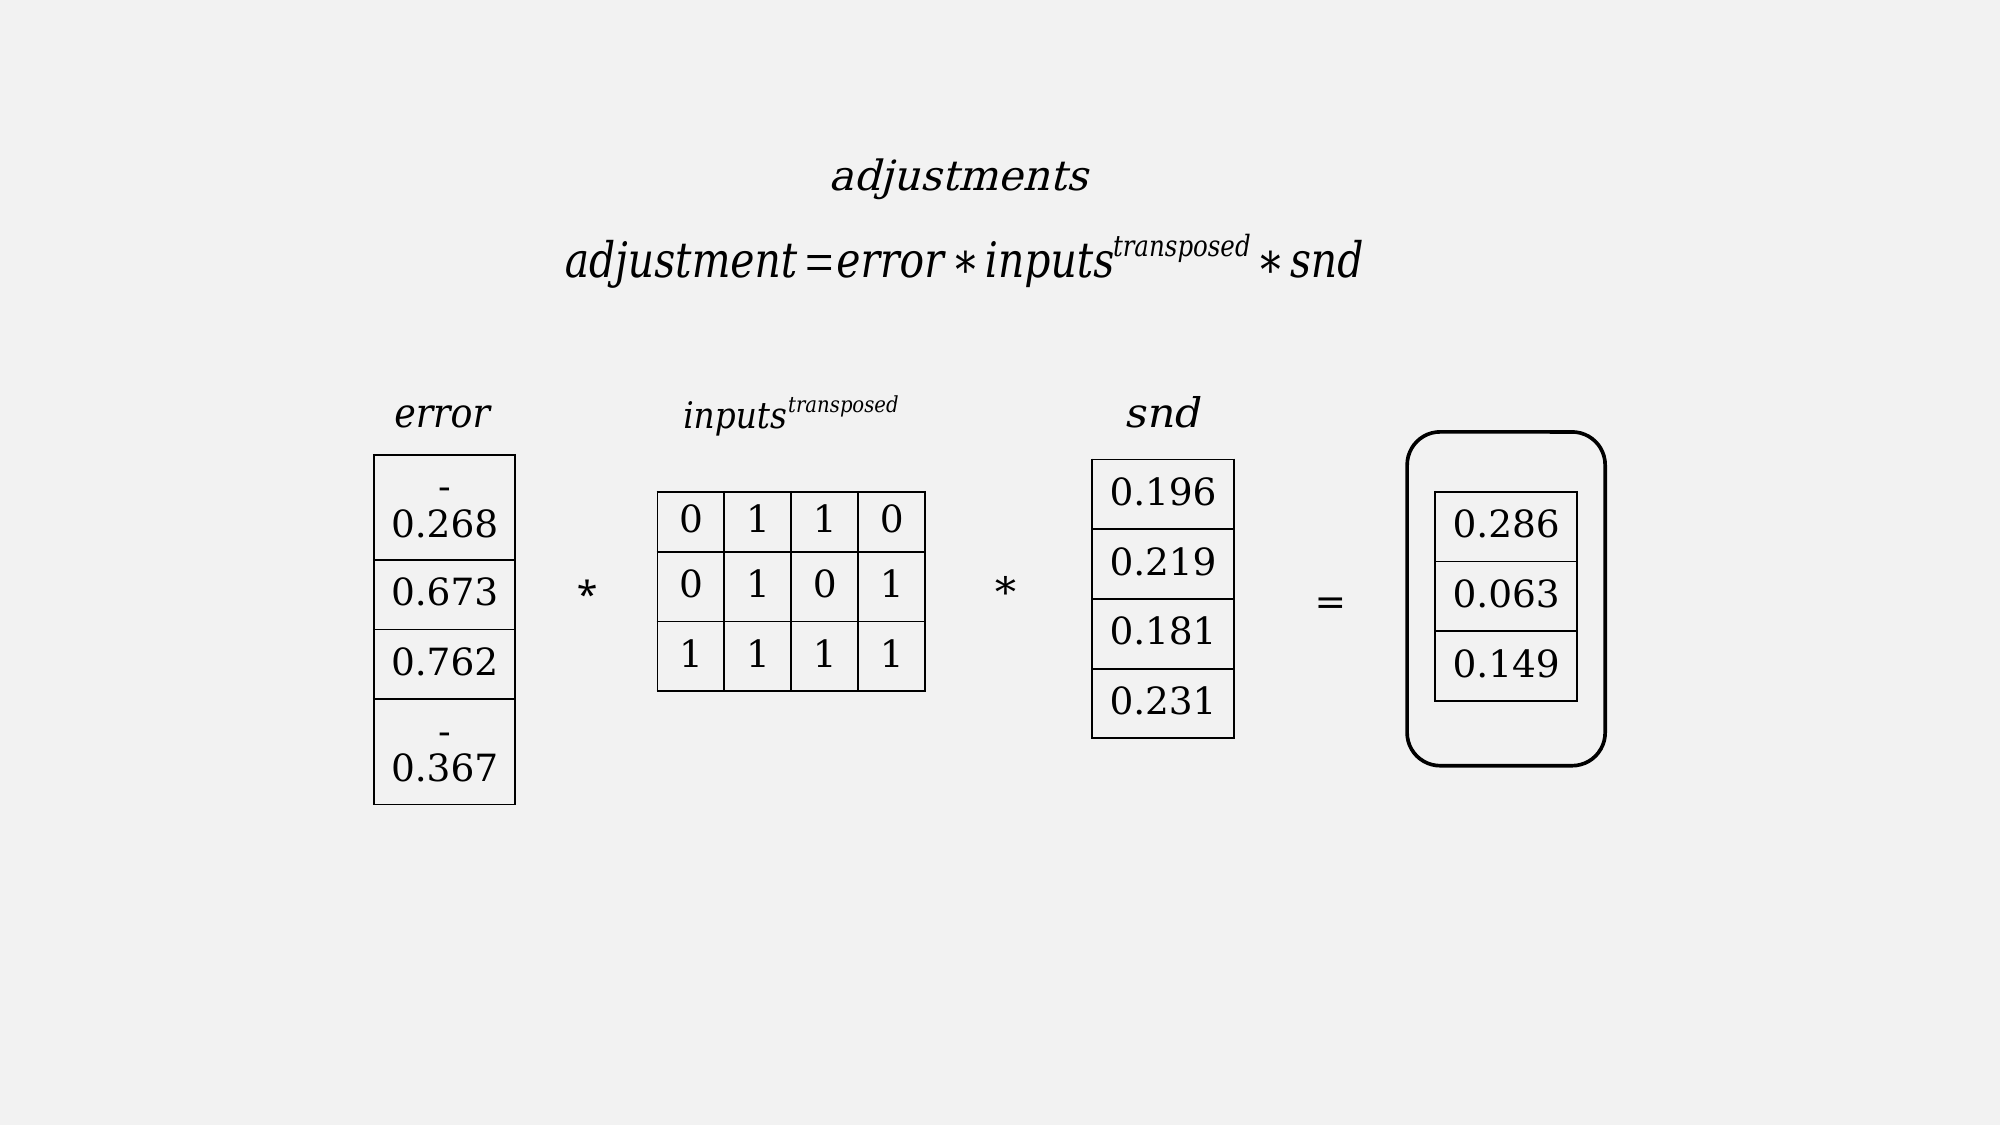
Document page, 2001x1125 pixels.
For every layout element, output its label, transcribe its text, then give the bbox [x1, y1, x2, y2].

table_cell -0.367 [375, 700, 514, 804]
table_cell 1 [658, 622, 723, 690]
text_box * [562, 563, 613, 624]
text_box [1406, 430, 1607, 767]
table_cell 0.219 [1093, 530, 1233, 598]
table_header 0 [859, 493, 924, 551]
table_header 1 [792, 493, 857, 551]
table_cell 1 [725, 553, 790, 621]
table_cell 1 [792, 622, 857, 690]
table_cell 1 [859, 553, 924, 621]
table_cell 0.673 [375, 561, 514, 629]
table_cell 0.762 [375, 630, 514, 698]
table_header 0 [658, 493, 723, 551]
table_cell 0.181 [1093, 600, 1233, 668]
text_box = [1300, 568, 1360, 629]
table_header 0.196 [1093, 460, 1233, 528]
text_box adjustments [813, 141, 1115, 207]
table_header 1 [725, 493, 790, 551]
table_cell 0.231 [1093, 670, 1233, 737]
table_cell 1 [859, 622, 924, 690]
table_cell 1 [725, 622, 790, 690]
table_cell 0 [792, 553, 857, 621]
table_cell 0 [658, 553, 723, 621]
table_header -0.268 [375, 456, 514, 559]
